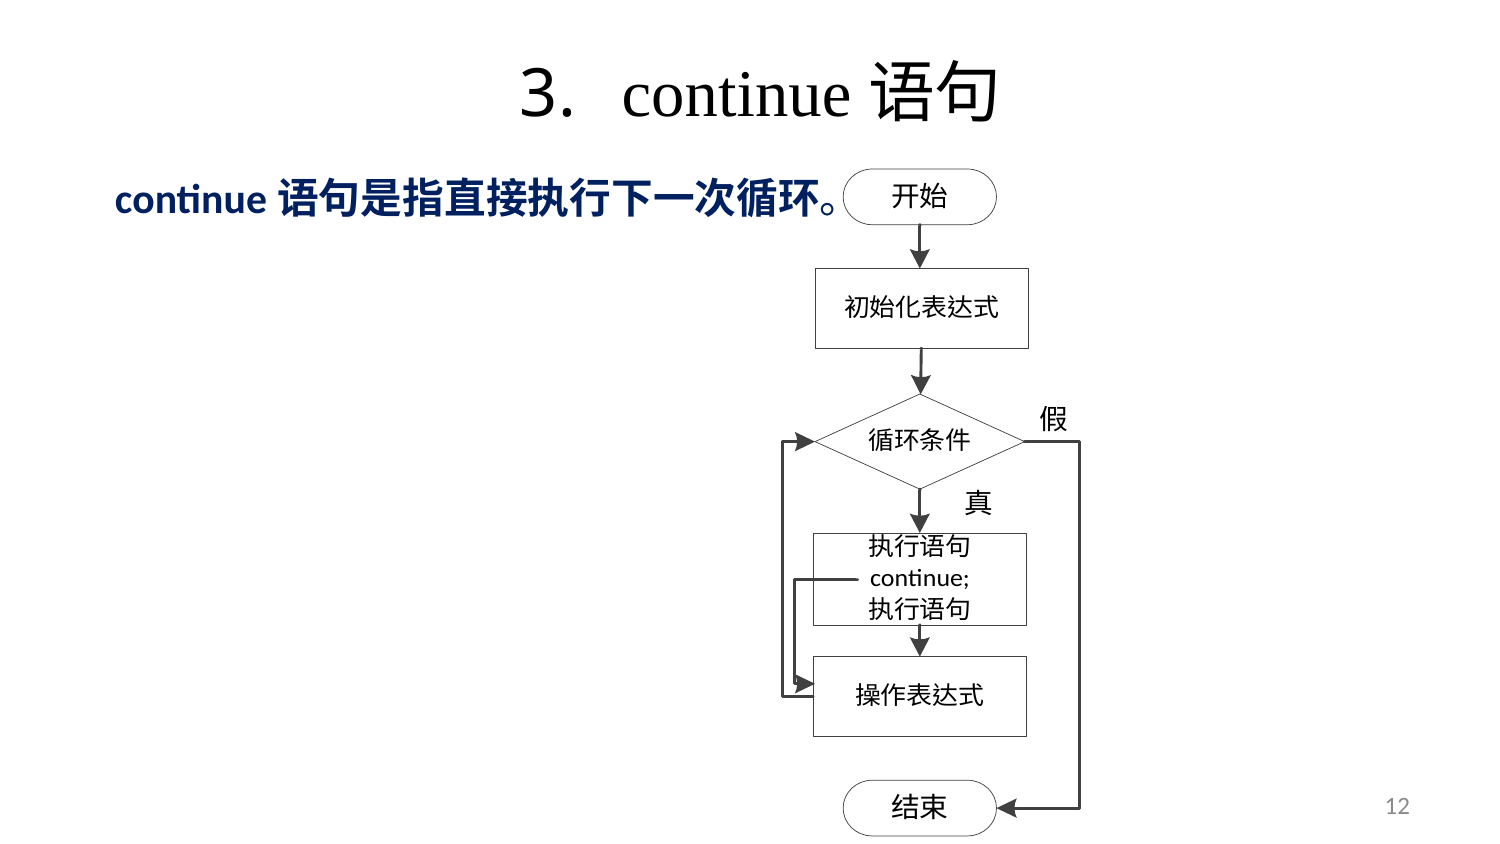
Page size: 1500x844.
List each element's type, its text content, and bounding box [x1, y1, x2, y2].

text_box continue语句是指直接执行下一次循环。 [100, 139, 951, 229]
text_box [690, 164, 1141, 844]
slide_number 12 [1145, 782, 1425, 827]
text_box continue语句 [165, 42, 1356, 138]
